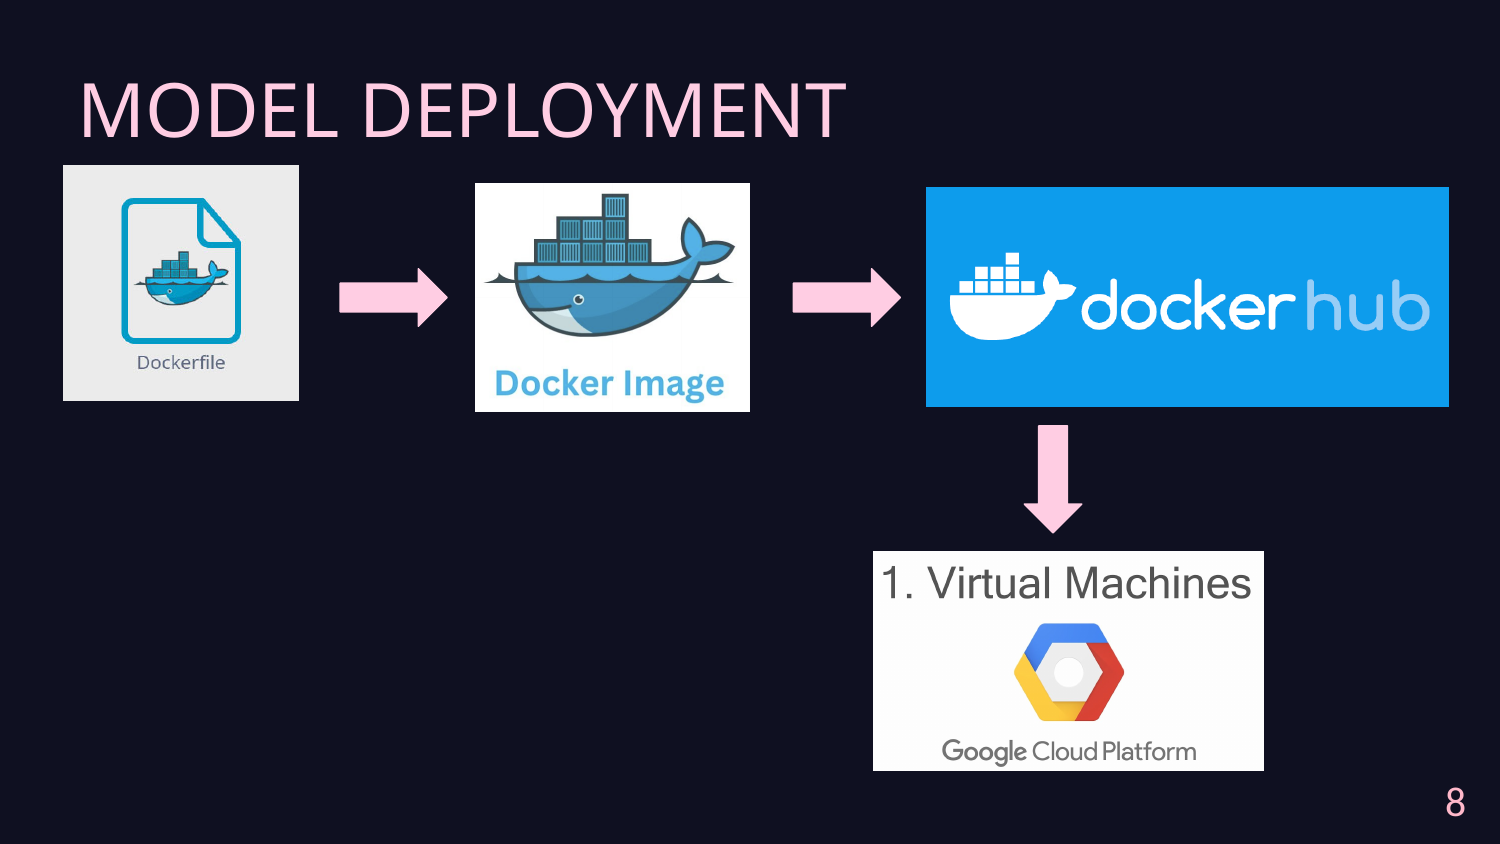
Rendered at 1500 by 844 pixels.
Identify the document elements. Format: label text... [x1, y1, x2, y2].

picture [475, 183, 751, 412]
slide_number 8 [1298, 784, 1474, 815]
text_box [340, 268, 448, 327]
picture [873, 551, 1264, 771]
picture [63, 165, 299, 401]
text_box [1024, 425, 1082, 533]
picture [926, 187, 1450, 408]
text_box [793, 268, 901, 327]
text_box MODEL DEPLOYMENT [77, 44, 1107, 153]
